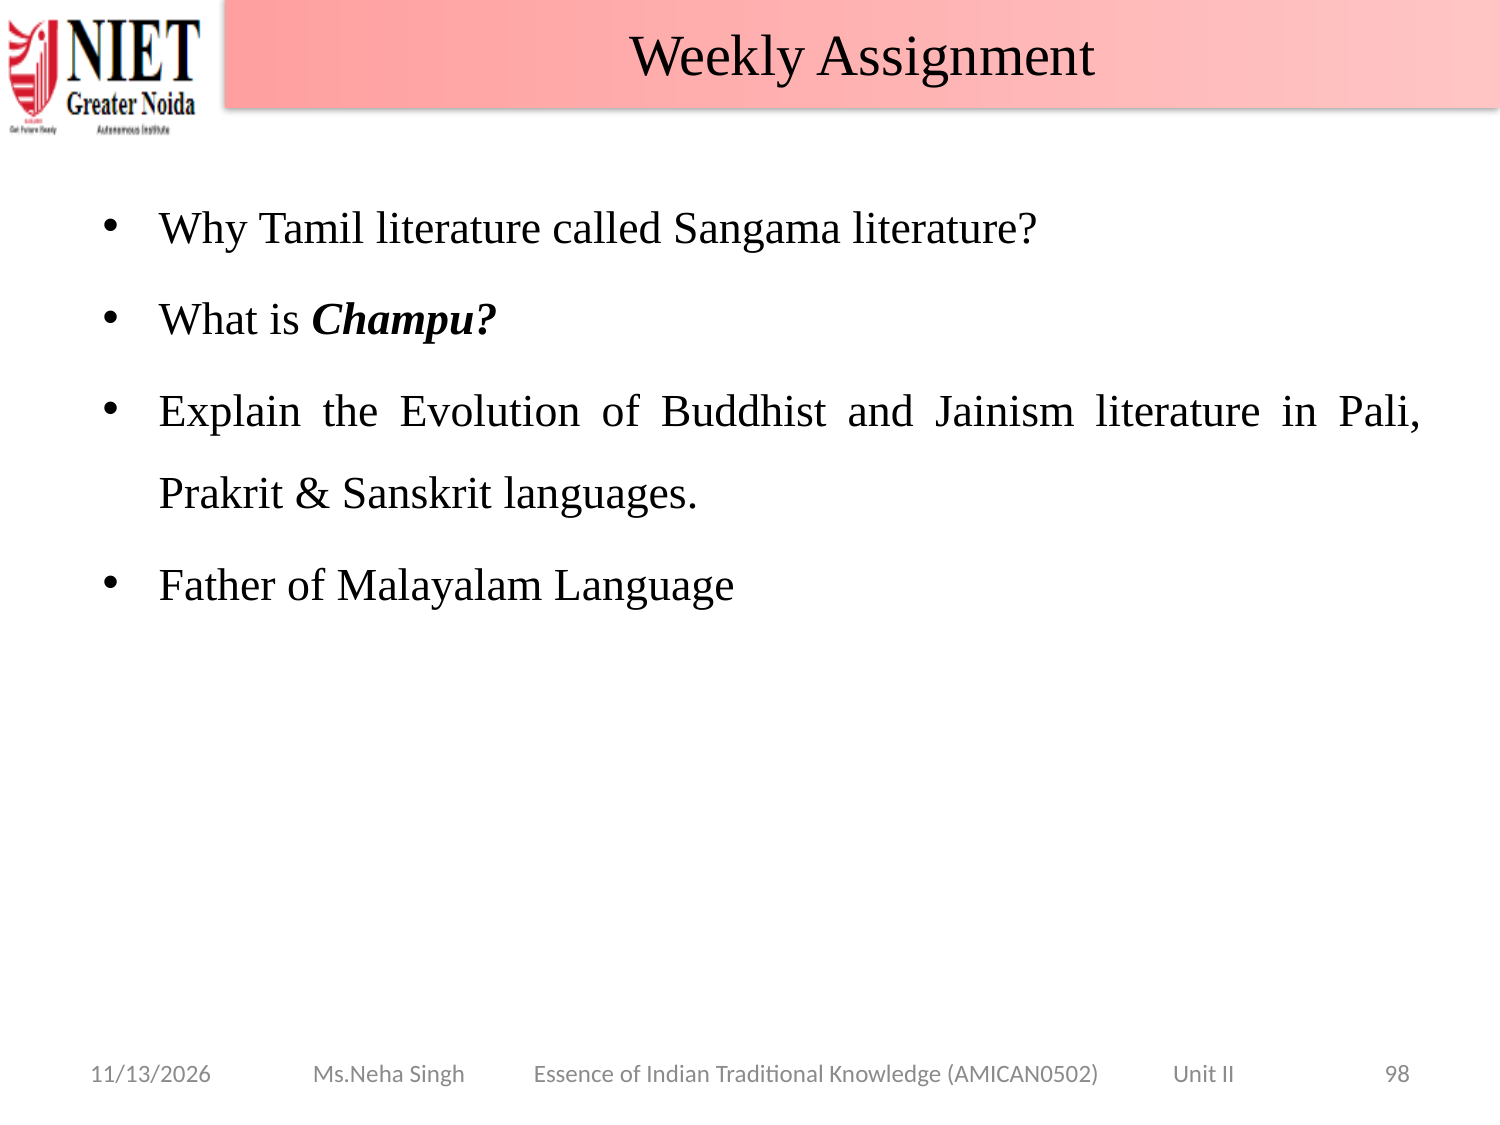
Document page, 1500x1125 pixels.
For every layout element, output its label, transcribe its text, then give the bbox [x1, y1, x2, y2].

slide_number 98 [1325, 1042, 1425, 1103]
footer Ms.Neha Singh Essence of Indian Traditional Knowledge (AMICAN0502) Unit II [225, 1042, 1325, 1103]
list Why Tamil literature called Sangama literature? What is Champu? Explain the Evolution of Buddhist and Jainism literature in Pali, Prakrit & Sanskrit languages. Father of Malayalam Language [87, 162, 1438, 1013]
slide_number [75, 1042, 225, 1103]
picture [0, 0, 213, 160]
text_box Weekly Assignment [224, 0, 1500, 109]
